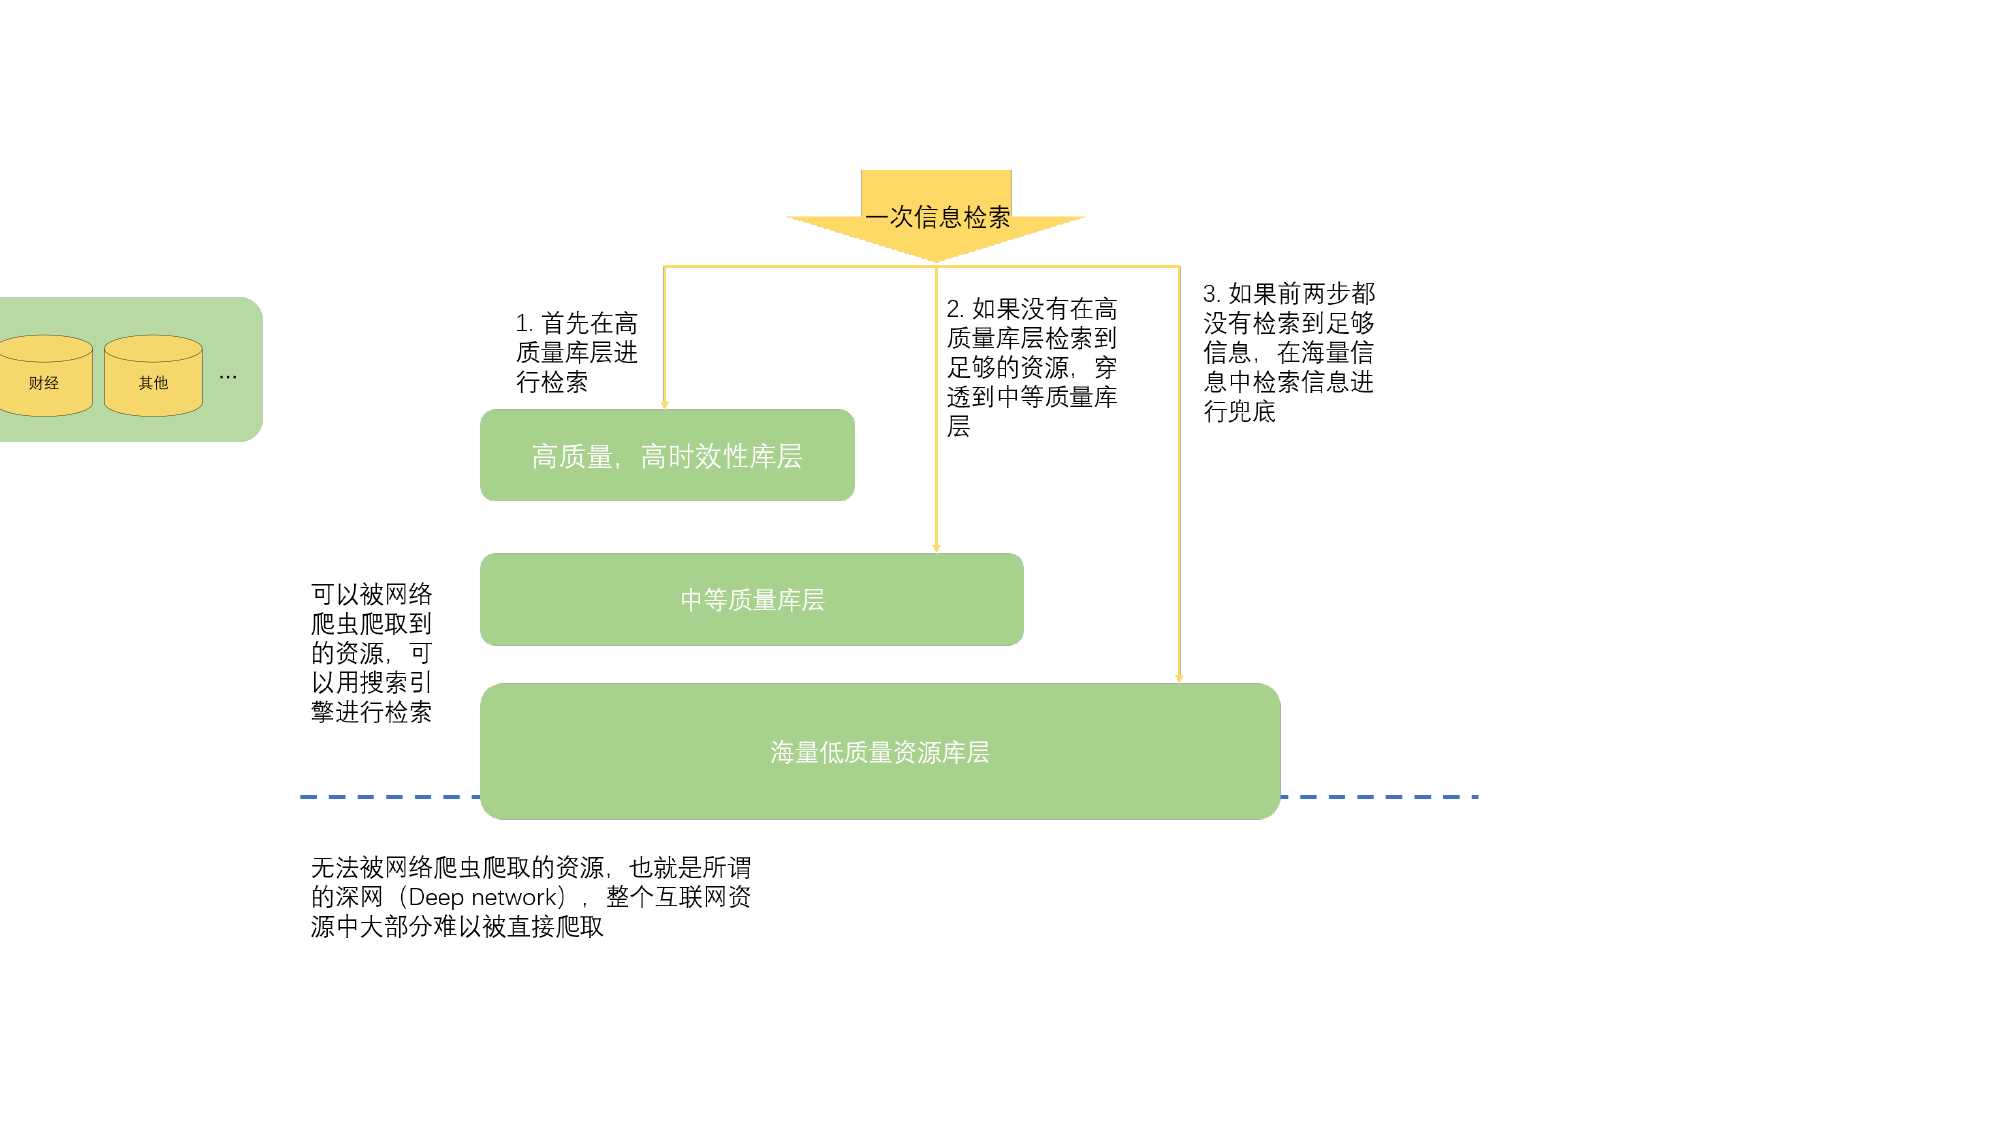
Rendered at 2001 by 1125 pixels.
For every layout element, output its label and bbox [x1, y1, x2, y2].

picture [0, 297, 263, 442]
picture [295, 170, 1480, 955]
